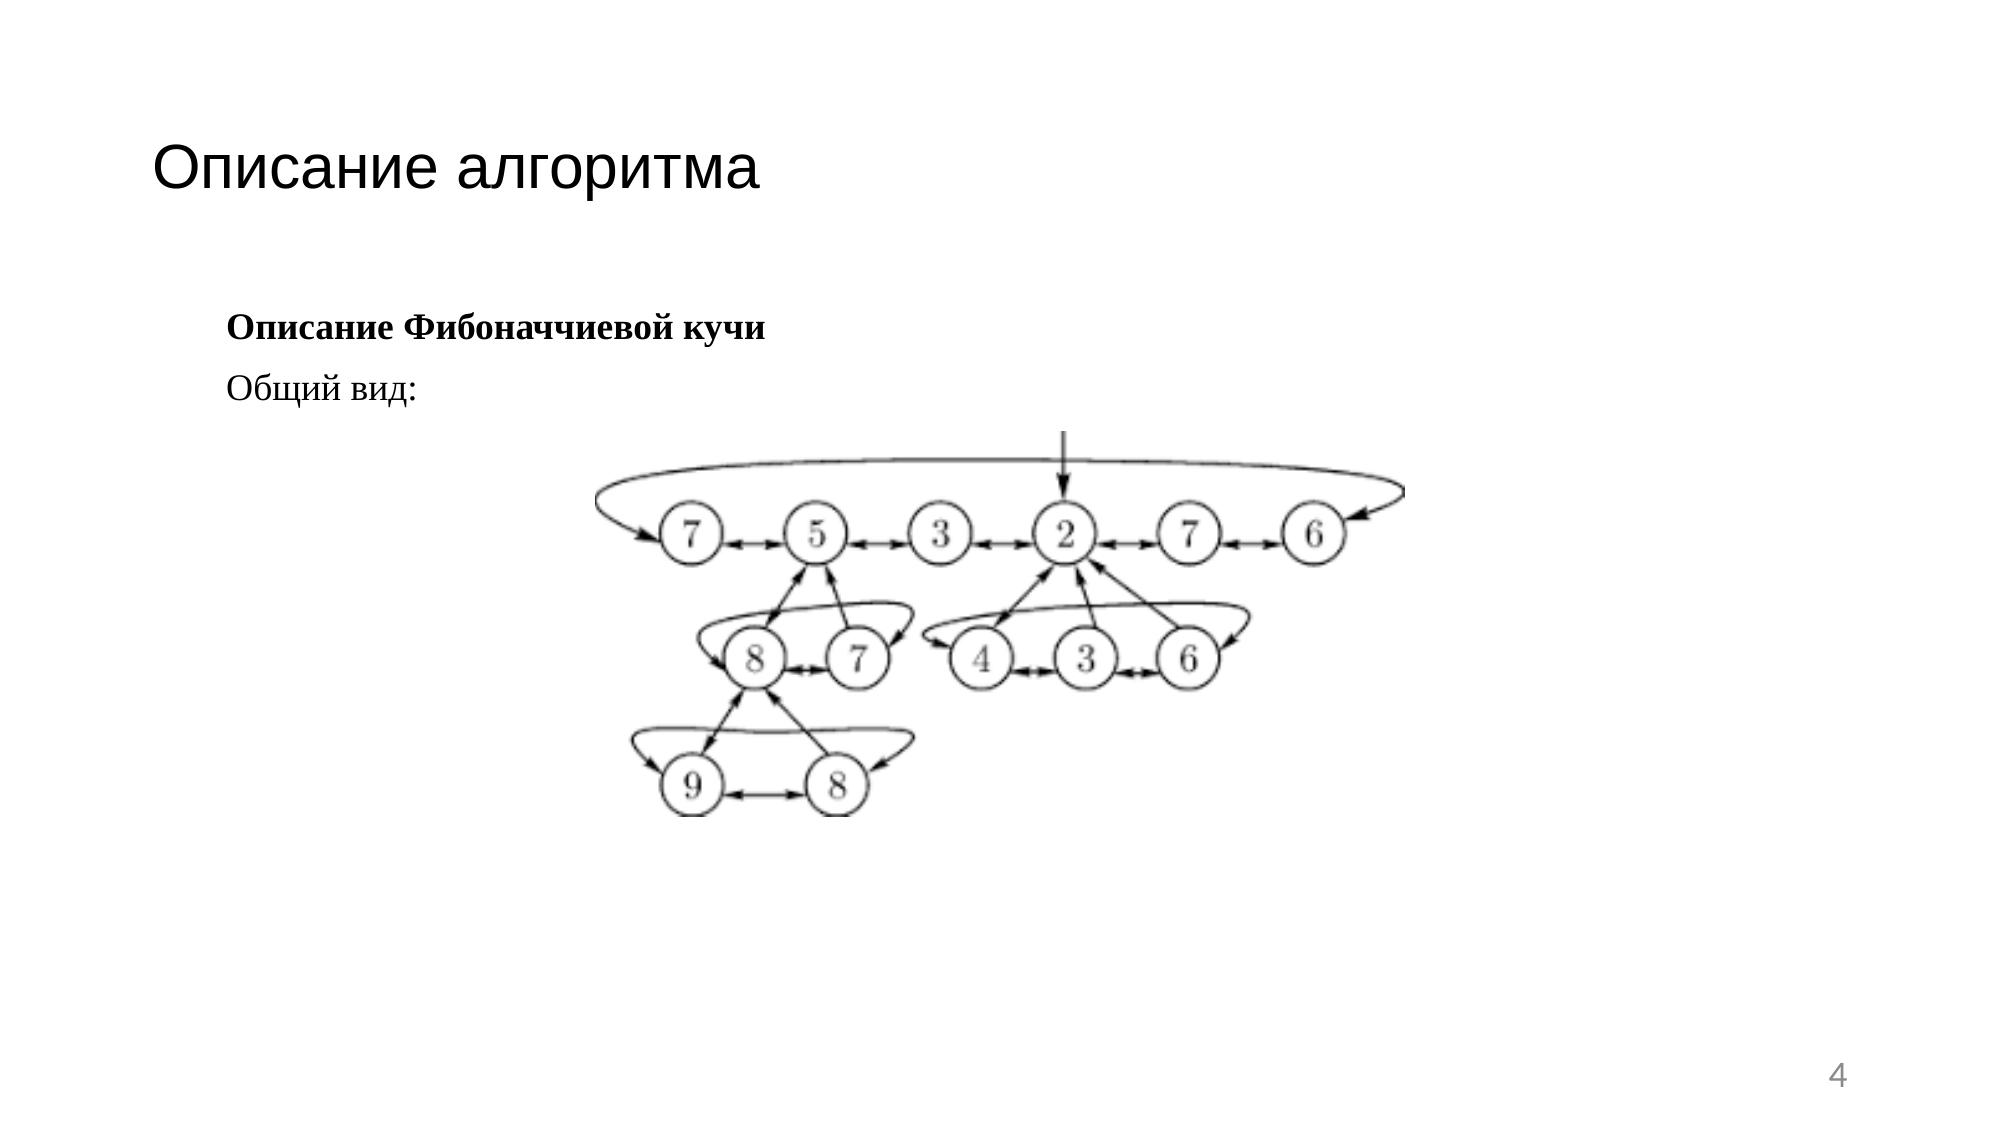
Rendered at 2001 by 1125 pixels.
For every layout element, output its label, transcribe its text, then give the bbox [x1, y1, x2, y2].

title Описание алгоритма [137, 59, 1863, 278]
picture [595, 431, 1405, 817]
list Описание Фибоначчиевой кучи Общий вид: [137, 299, 1863, 1014]
slide_number 4 [1412, 1042, 1863, 1103]
